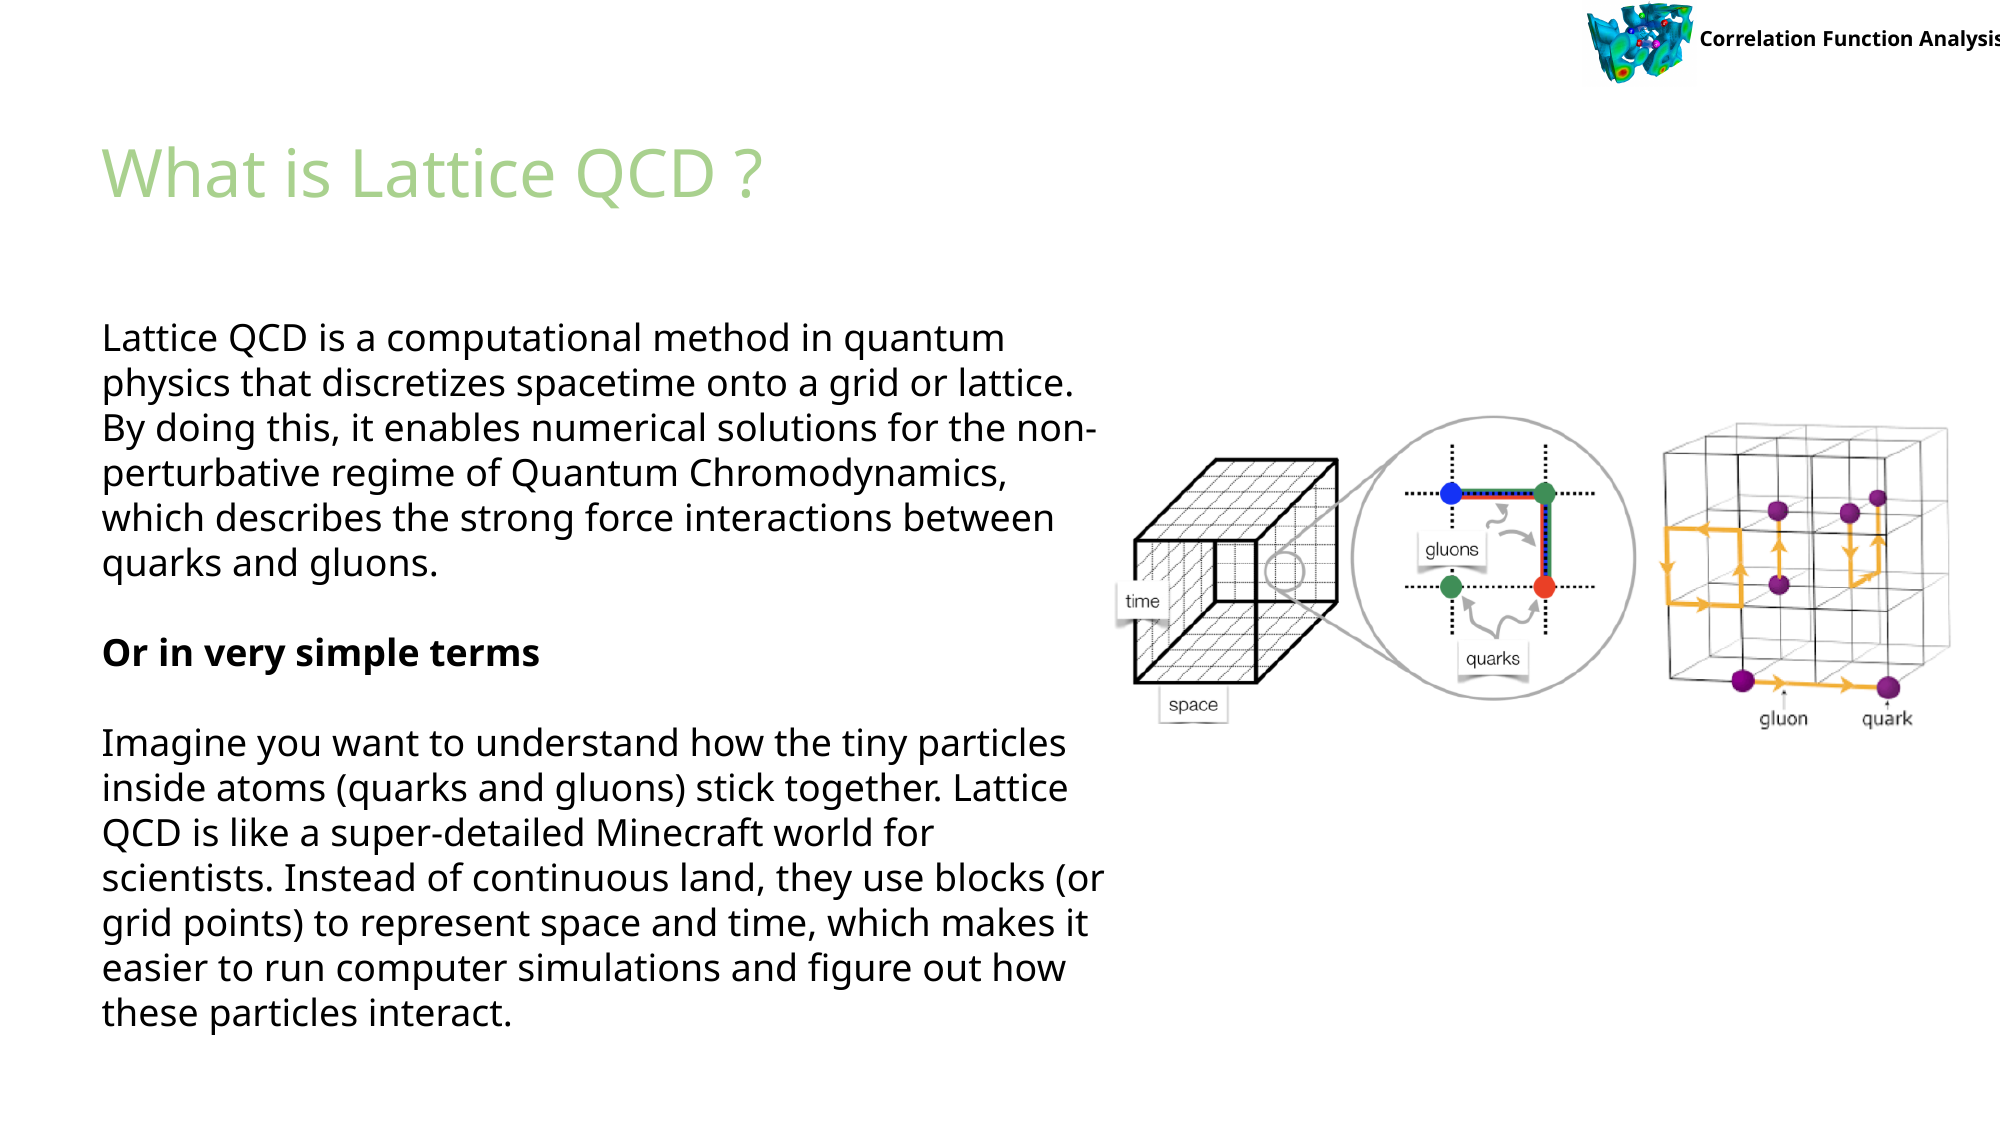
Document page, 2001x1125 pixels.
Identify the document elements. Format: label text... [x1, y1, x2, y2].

text_box Correlation Function Analysis [1697, 18, 2000, 58]
text_box Lattice QCD is a computational method in quantum physics that discretizes spacetime onto a grid or lattice. By doing this, it enables numerical solutions for the non-perturbative regime of Quantum Chromodynamics, which describes the strong force interactions between quarks and gluons. Or in very simple terms Imagine you want to understand how the tiny particles inside atoms (quarks and gluons) stick together. Lattice QCD is like a super-detailed Minecraft world for scientists. Instead of continuous land, they use blocks (or grid points) to represent space and time, which makes it easier to run computer simulations and figure out how these particles interact. [86, 261, 1123, 1042]
picture [1098, 393, 1984, 770]
text_box What is Lattice QCD ? [86, 122, 808, 218]
picture [1581, 0, 1697, 87]
